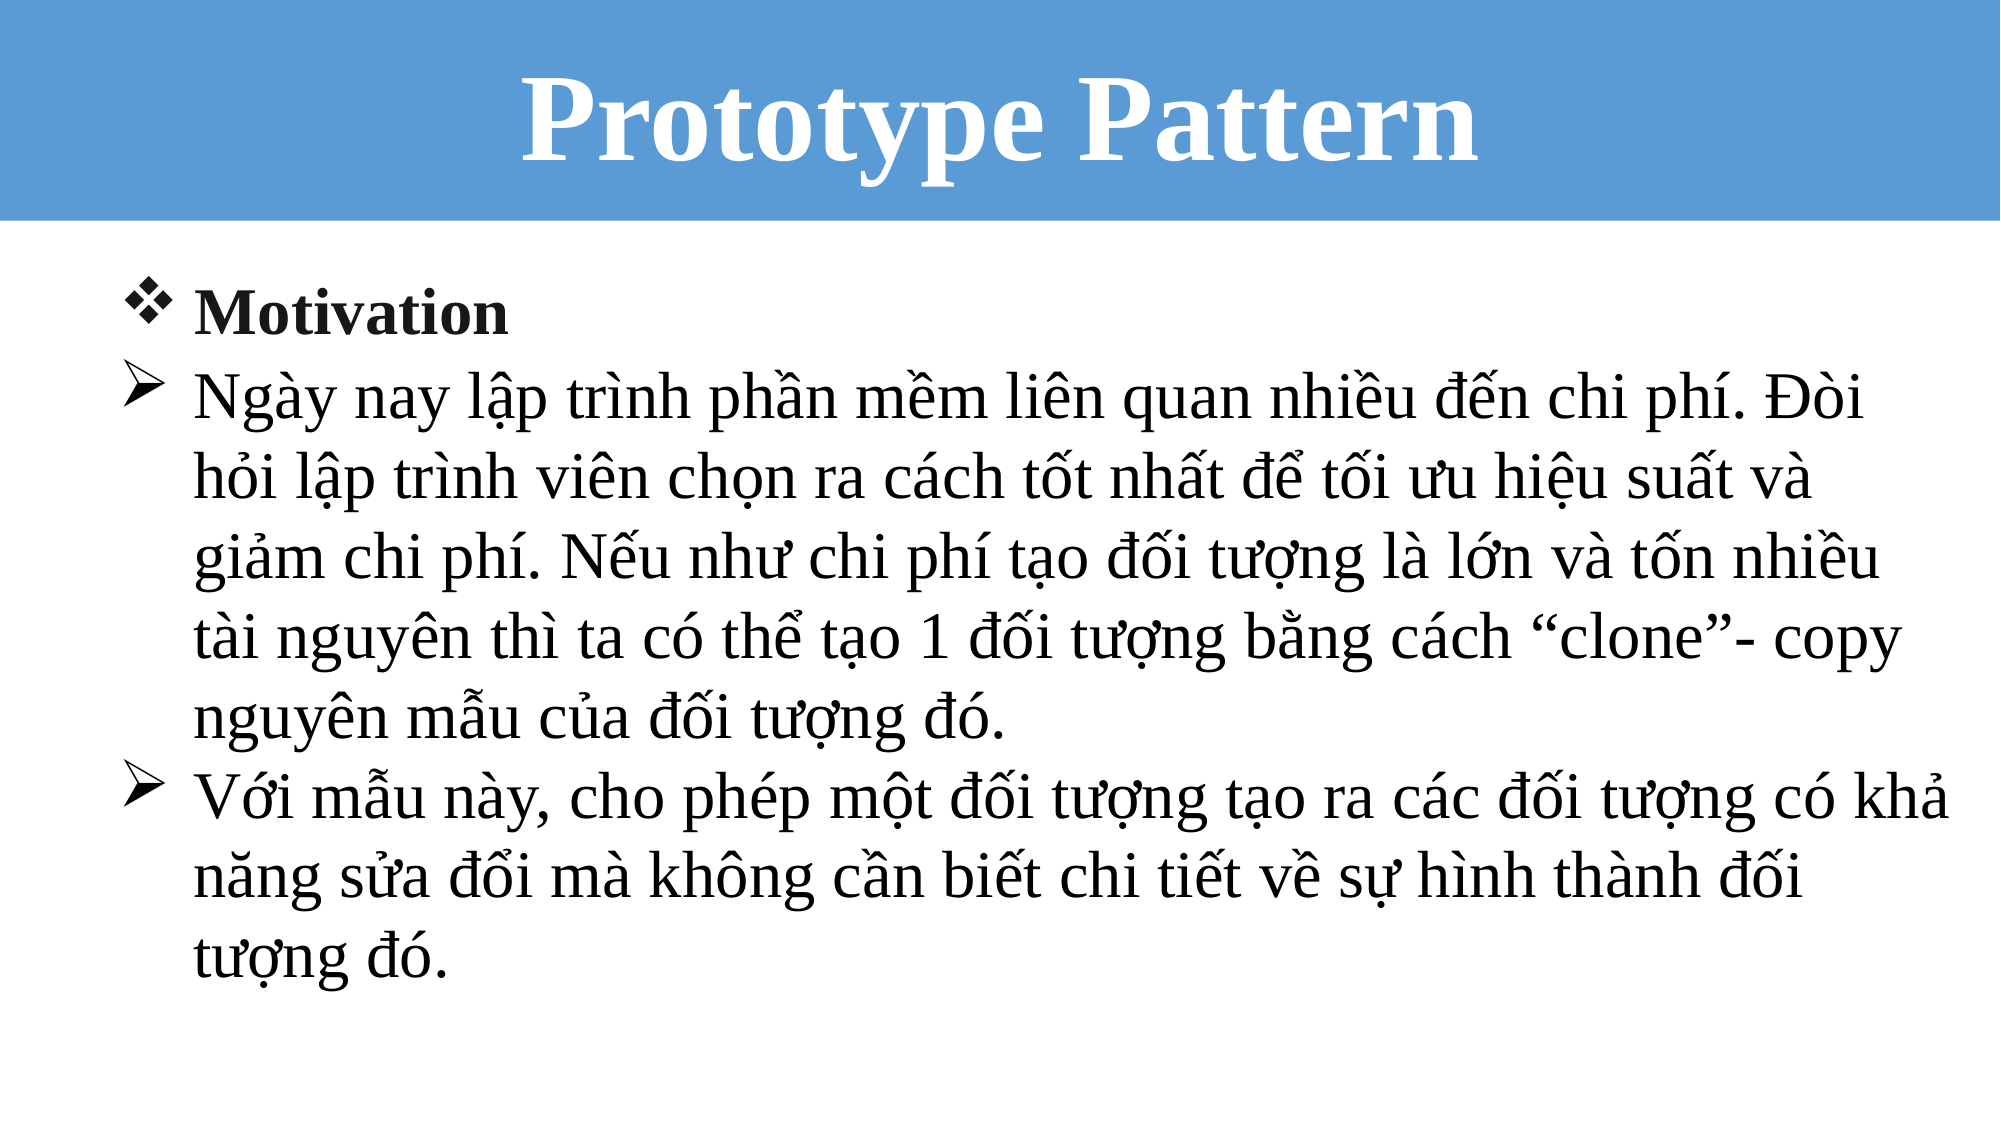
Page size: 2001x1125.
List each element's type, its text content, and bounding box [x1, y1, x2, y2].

text_box Ngày nay lập trình phần mềm liên quan nhiều đến chi phí. Đòi hỏi lập trình viên chọn ra cách tốt nhất để tối ưu hiệu suất và giảm chi phí. Nếu như chi phí tạo đối tượng là lớn và tốn nhiều tài nguyên thì ta có thể tạo 1 đối tượng bằng cách “clone”- copy nguyên mẫu của đối tượng đó. Với mẫu này, cho phép một đối tượng tạo ra các đối tượng có khả năng sửa đổi mà không cần biết chi tiết về sự hình thành đối tượng đó. [103, 344, 1979, 999]
text_box Motivation [105, 220, 526, 344]
text_box Prototype Pattern [0, 0, 2000, 222]
